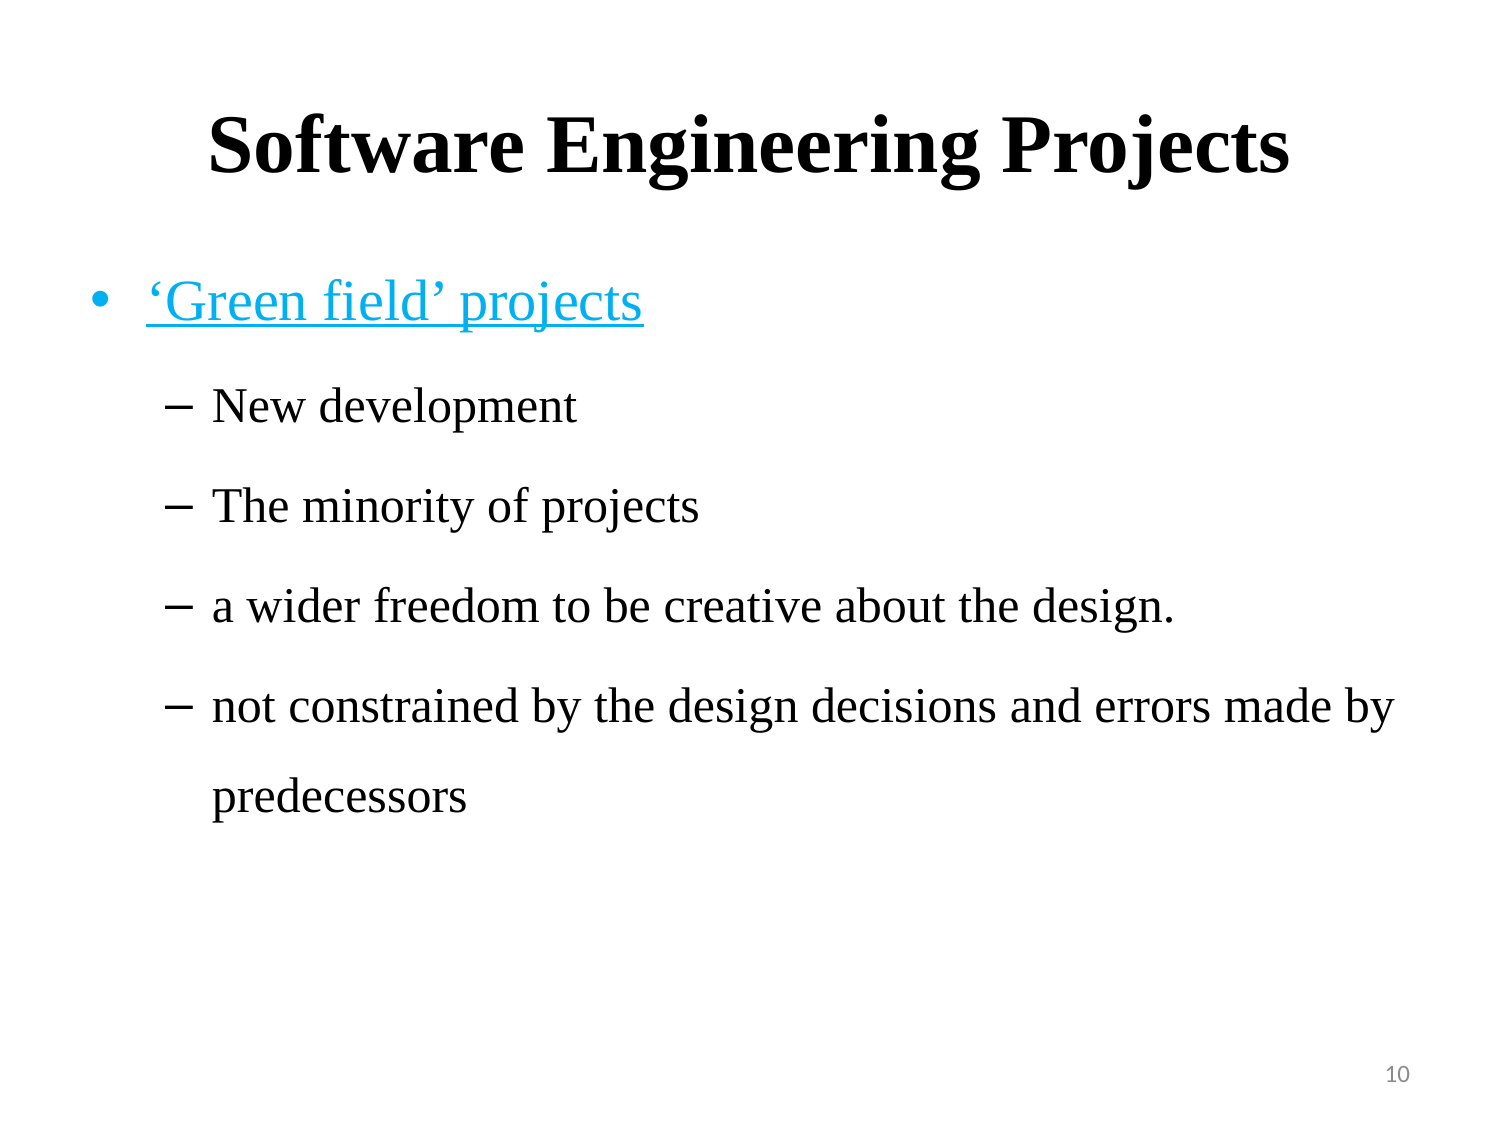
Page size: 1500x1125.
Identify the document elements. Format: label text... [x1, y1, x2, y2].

list ‘Green field’ projects New development The minority of projects a wider freedom to be creative about the design. not constrained by the design decisions and errors made by predecessors [75, 262, 1425, 1005]
slide_number 10 [1074, 1042, 1425, 1103]
title Software Engineering Projects [75, 45, 1425, 233]
